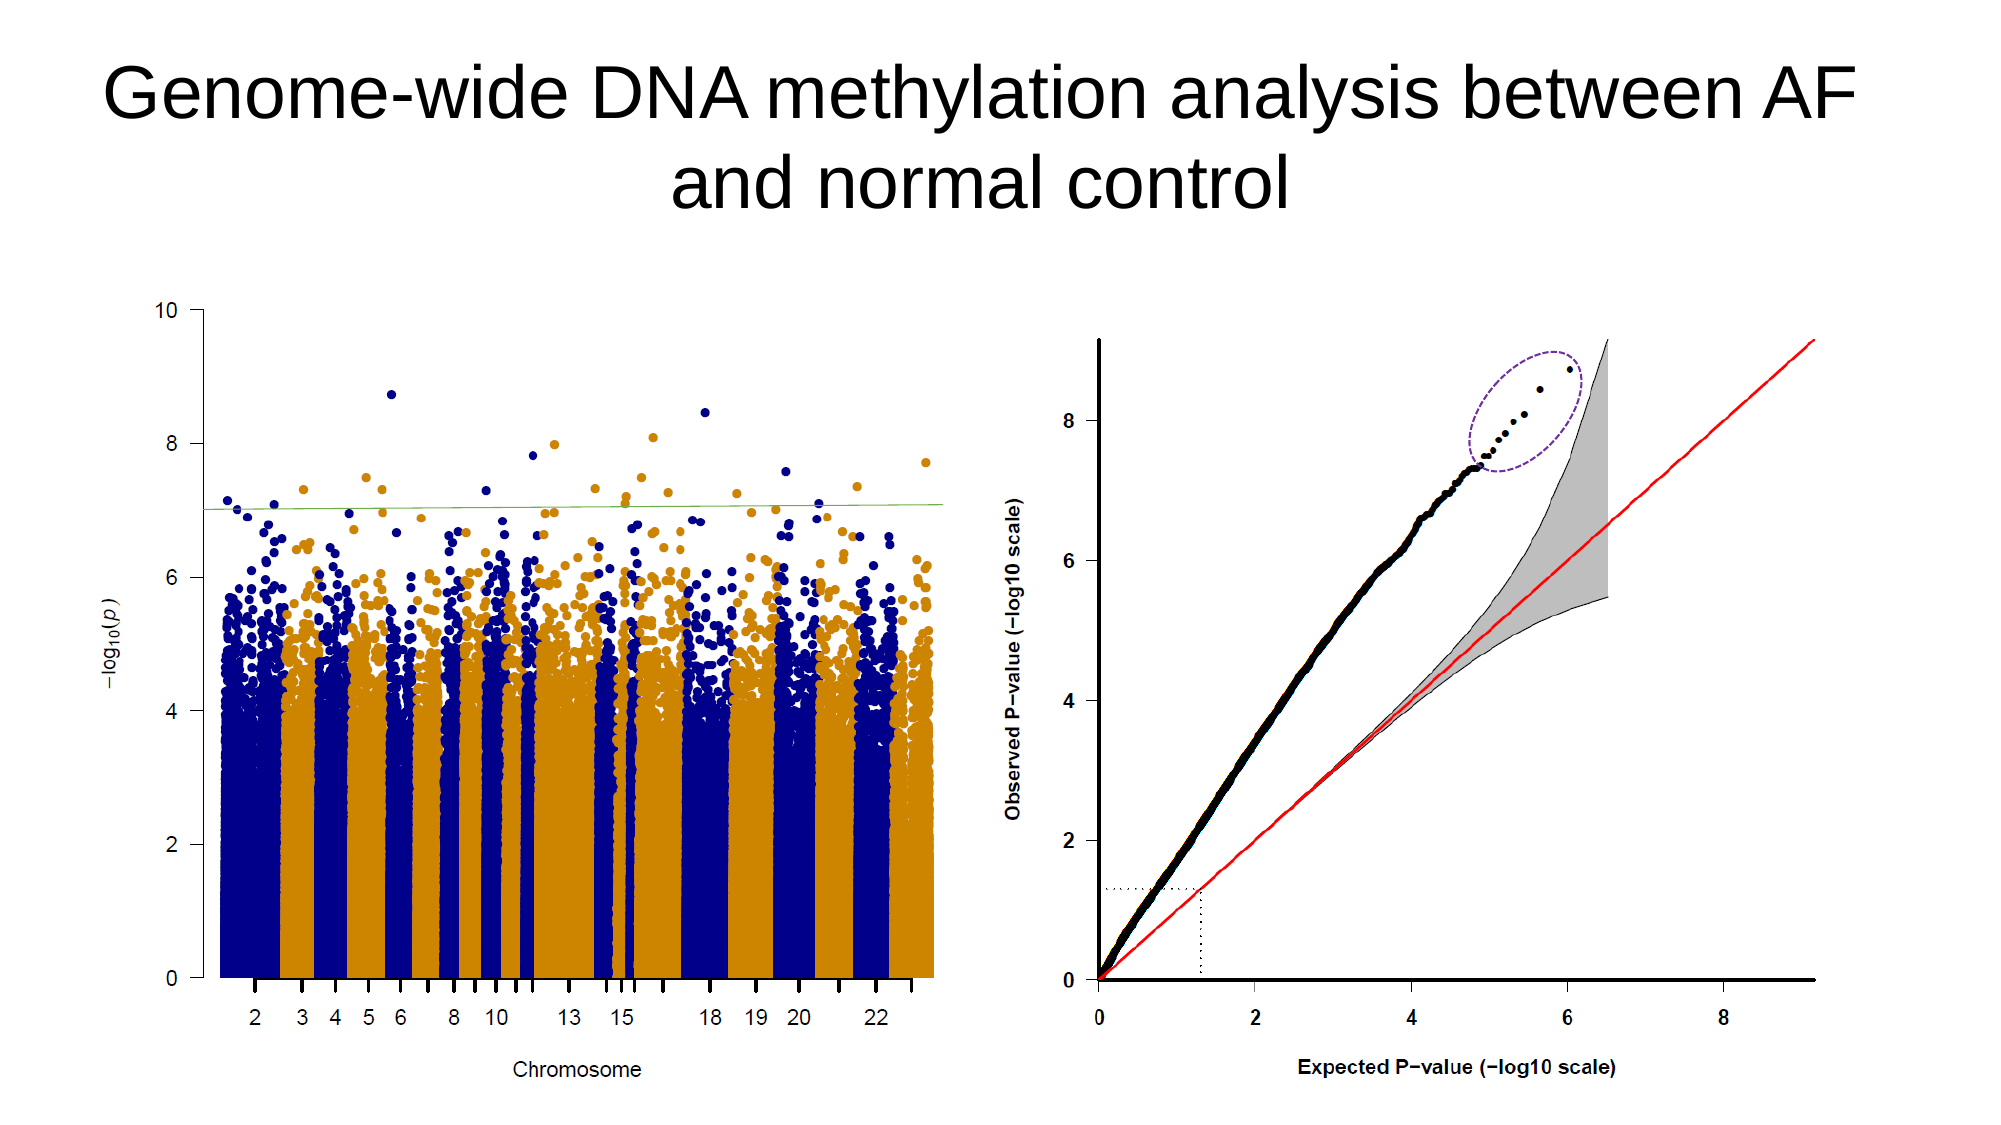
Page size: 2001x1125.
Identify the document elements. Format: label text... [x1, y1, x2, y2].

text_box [203, 504, 944, 510]
text_box Genome-wide DNA methylation analysis between AF and normal control [36, 36, 1926, 232]
picture [101, 295, 944, 1085]
picture [998, 263, 1847, 1085]
